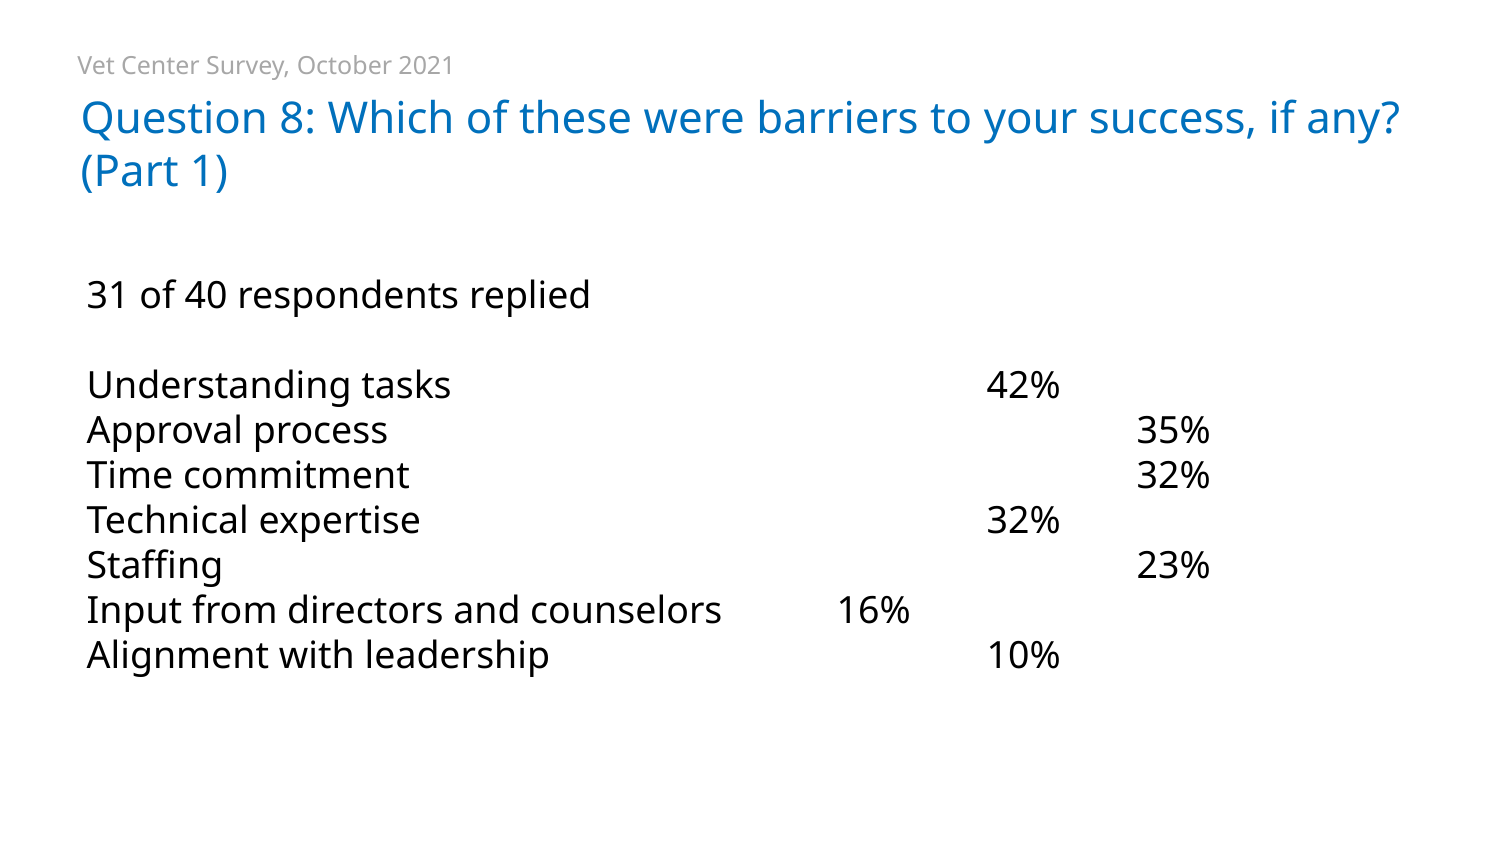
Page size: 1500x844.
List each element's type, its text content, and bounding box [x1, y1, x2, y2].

text_box 31 of 40 respondents replied Understanding tasks 42% Approval process 35% Time commitment 32% Technical expertise 32% Staffing 23% Input from directors and counselors 16% Alignment with leadership 10% [71, 255, 1347, 726]
title Question 8: Which of these were barriers to your success, if any? (Part 1) [75, 84, 1434, 159]
subtitle Vet Center Survey, October 2021 [71, 39, 913, 84]
